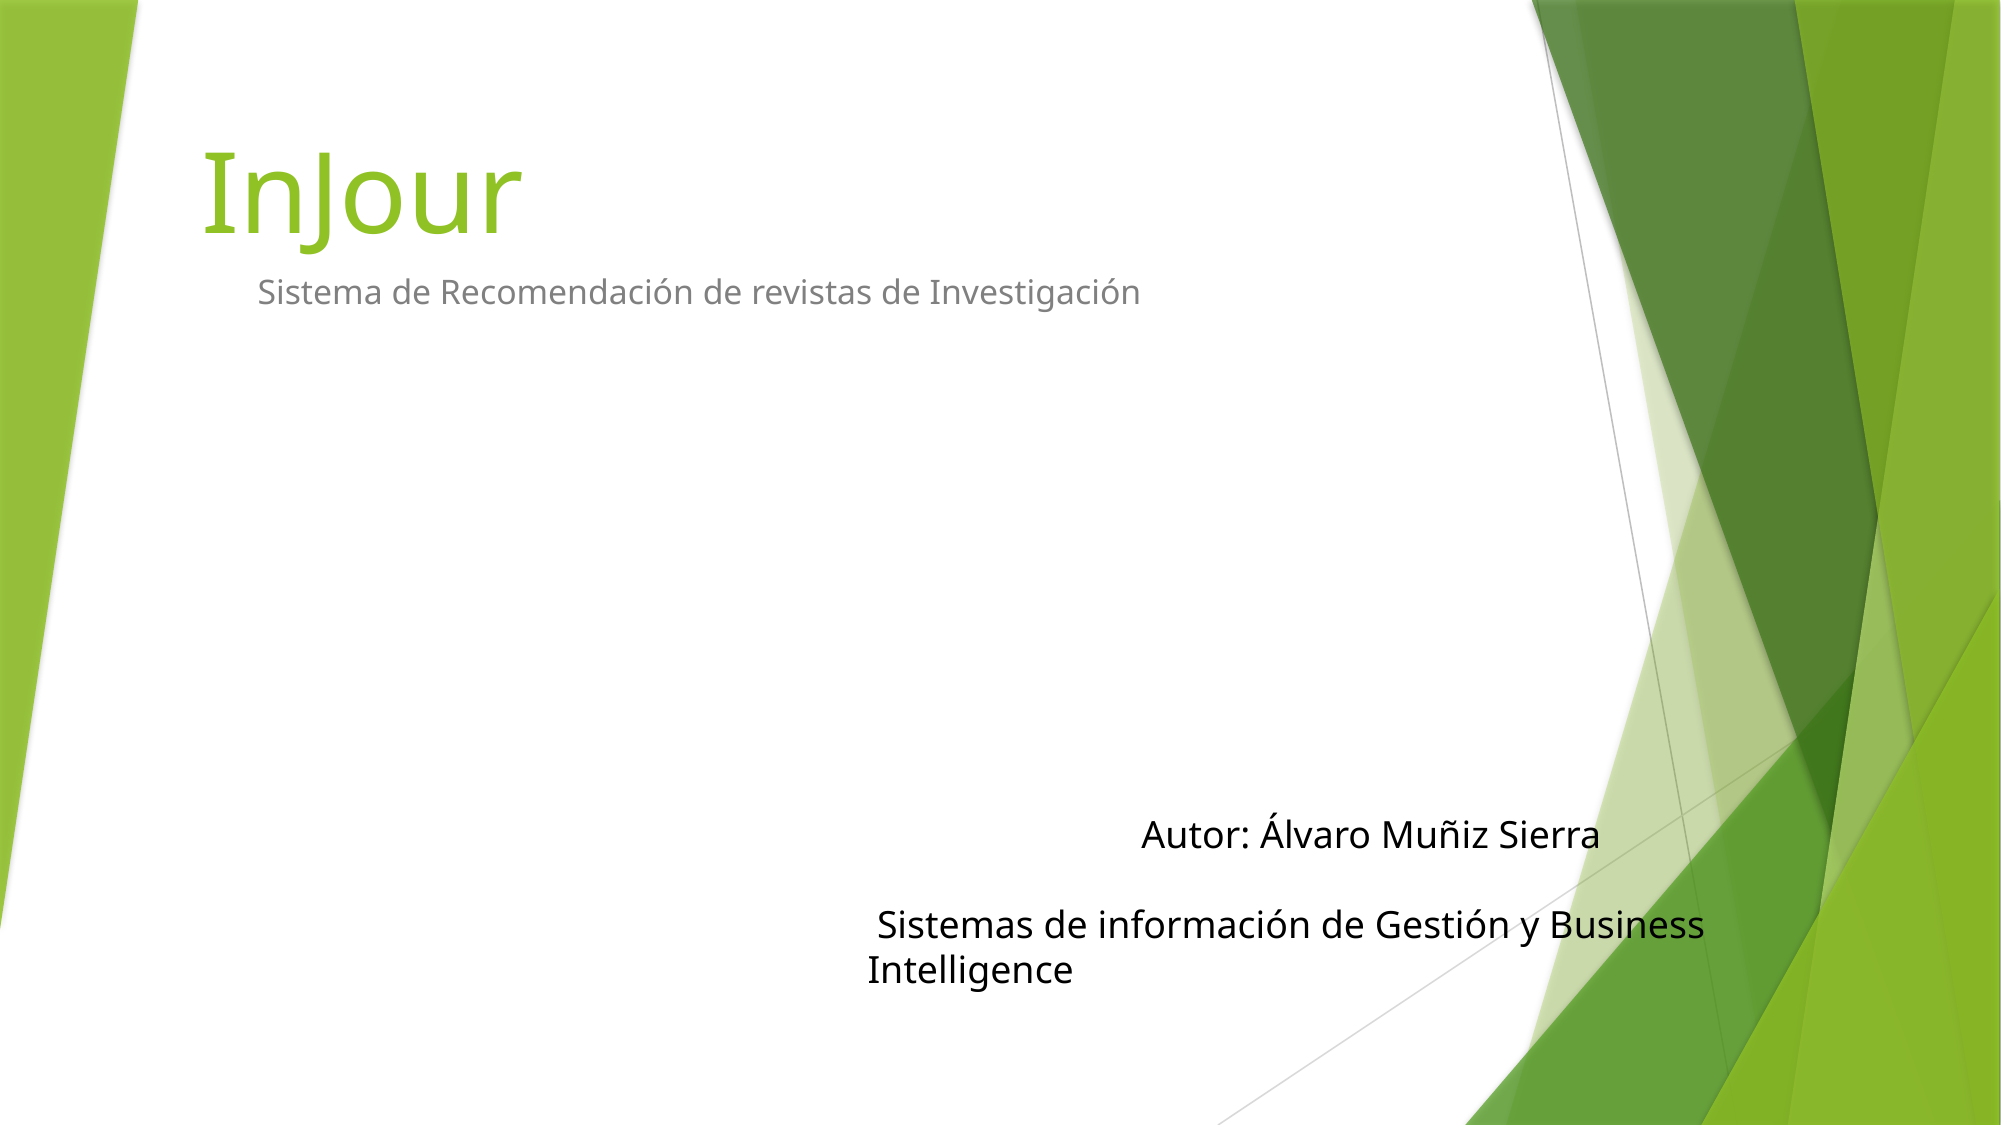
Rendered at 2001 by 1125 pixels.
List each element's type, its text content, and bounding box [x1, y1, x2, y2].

text_box Autor: Álvaro Muñiz Sierra Sistemas de información de Gestión y Business Intelligence [852, 803, 1891, 999]
title InJour [112, 112, 540, 264]
subtitle Sistema de Recomendación de revistas de Investigación [172, 263, 1157, 353]
